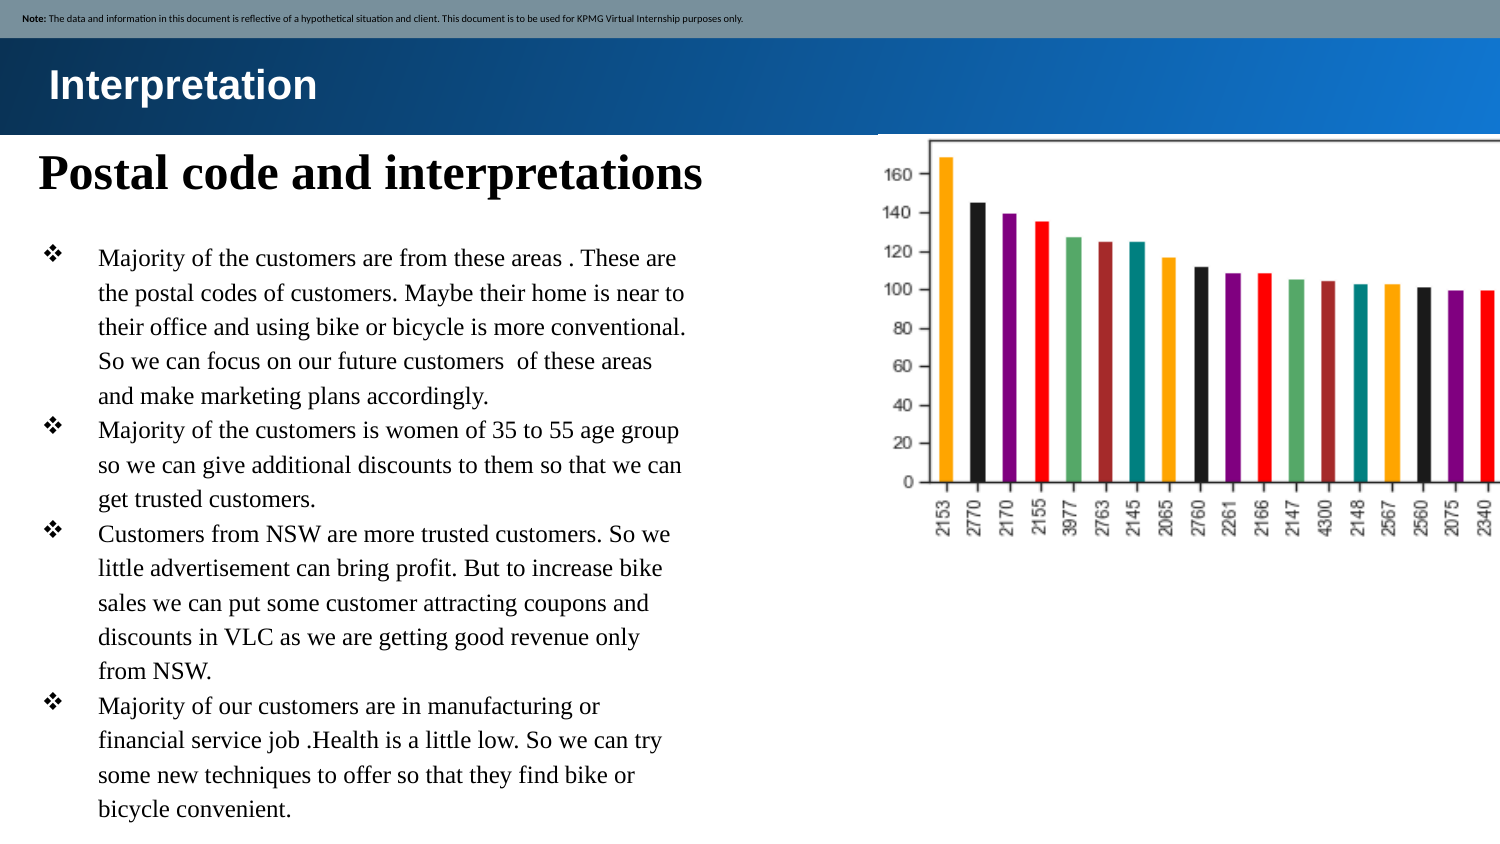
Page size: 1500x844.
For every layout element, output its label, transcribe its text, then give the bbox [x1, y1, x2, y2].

text_box Note: The data and information in this document is reflective of a hypothetical situation and client. This document is to be used for KPMG Virtual Internship purposes only. [0, 0, 1500, 39]
picture [877, 134, 1500, 540]
text_box [0, 39, 1500, 135]
text_box Postal code and interpretations [23, 115, 1429, 215]
text_box Interpretation [33, 43, 1439, 124]
text_box Majority of the customers are from these areas . These are the postal codes of customers. Maybe their home is near to their office and using bike or bicycle is more conventional. So we can focus on our future customers of these areas and make marketing plans accordingly. Majority of the customers is women of 35 to 55 age group so we can give additional discounts to them so that we can get trusted customers. Customers from NSW are more trusted customers. So we little advertisement can bring profit. But to increase bike sales we can put some customer attracting coupons and discounts in VLC as we are getting good revenue only from NSW. Majority of our customers are in manufacturing or financial service job .Health is a little low. So we can try some new techniques to offer so that they find bike or bicycle convenient. [26, 222, 706, 844]
